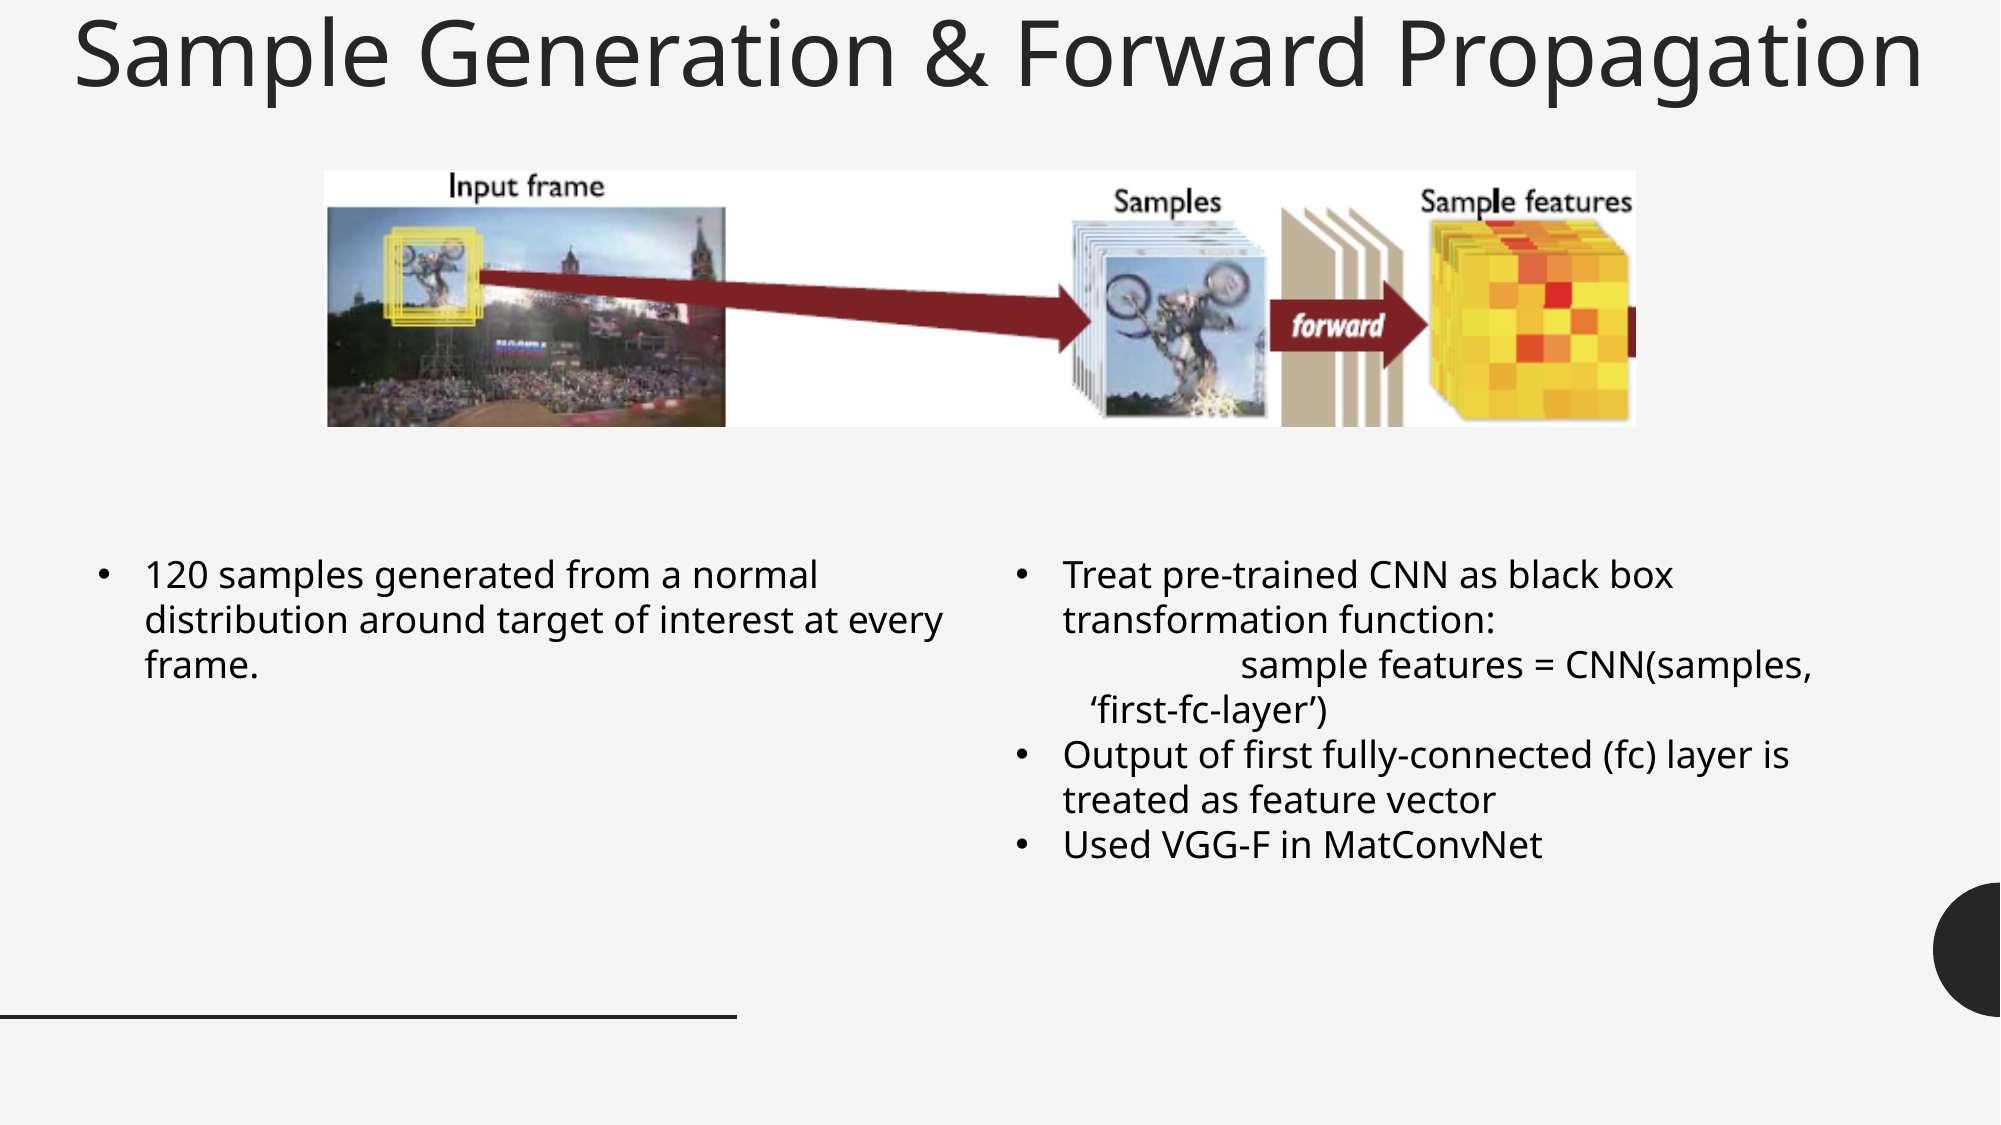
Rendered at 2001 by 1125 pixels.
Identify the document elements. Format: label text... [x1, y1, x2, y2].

text_box 120 samples generated from a normal distribution around target of interest at every frame. [82, 543, 1000, 739]
picture [324, 171, 1636, 427]
title Sample Generation & Forward Propagation [0, 0, 2000, 218]
text_box Treat pre-trained CNN as black box transformation function: sample features = CNN(samples, ‘first-fc-layer’) Output of first fully-connected (fc) layer is treated as feature vector Used VGG-F in MatConvNet [1000, 543, 1912, 874]
